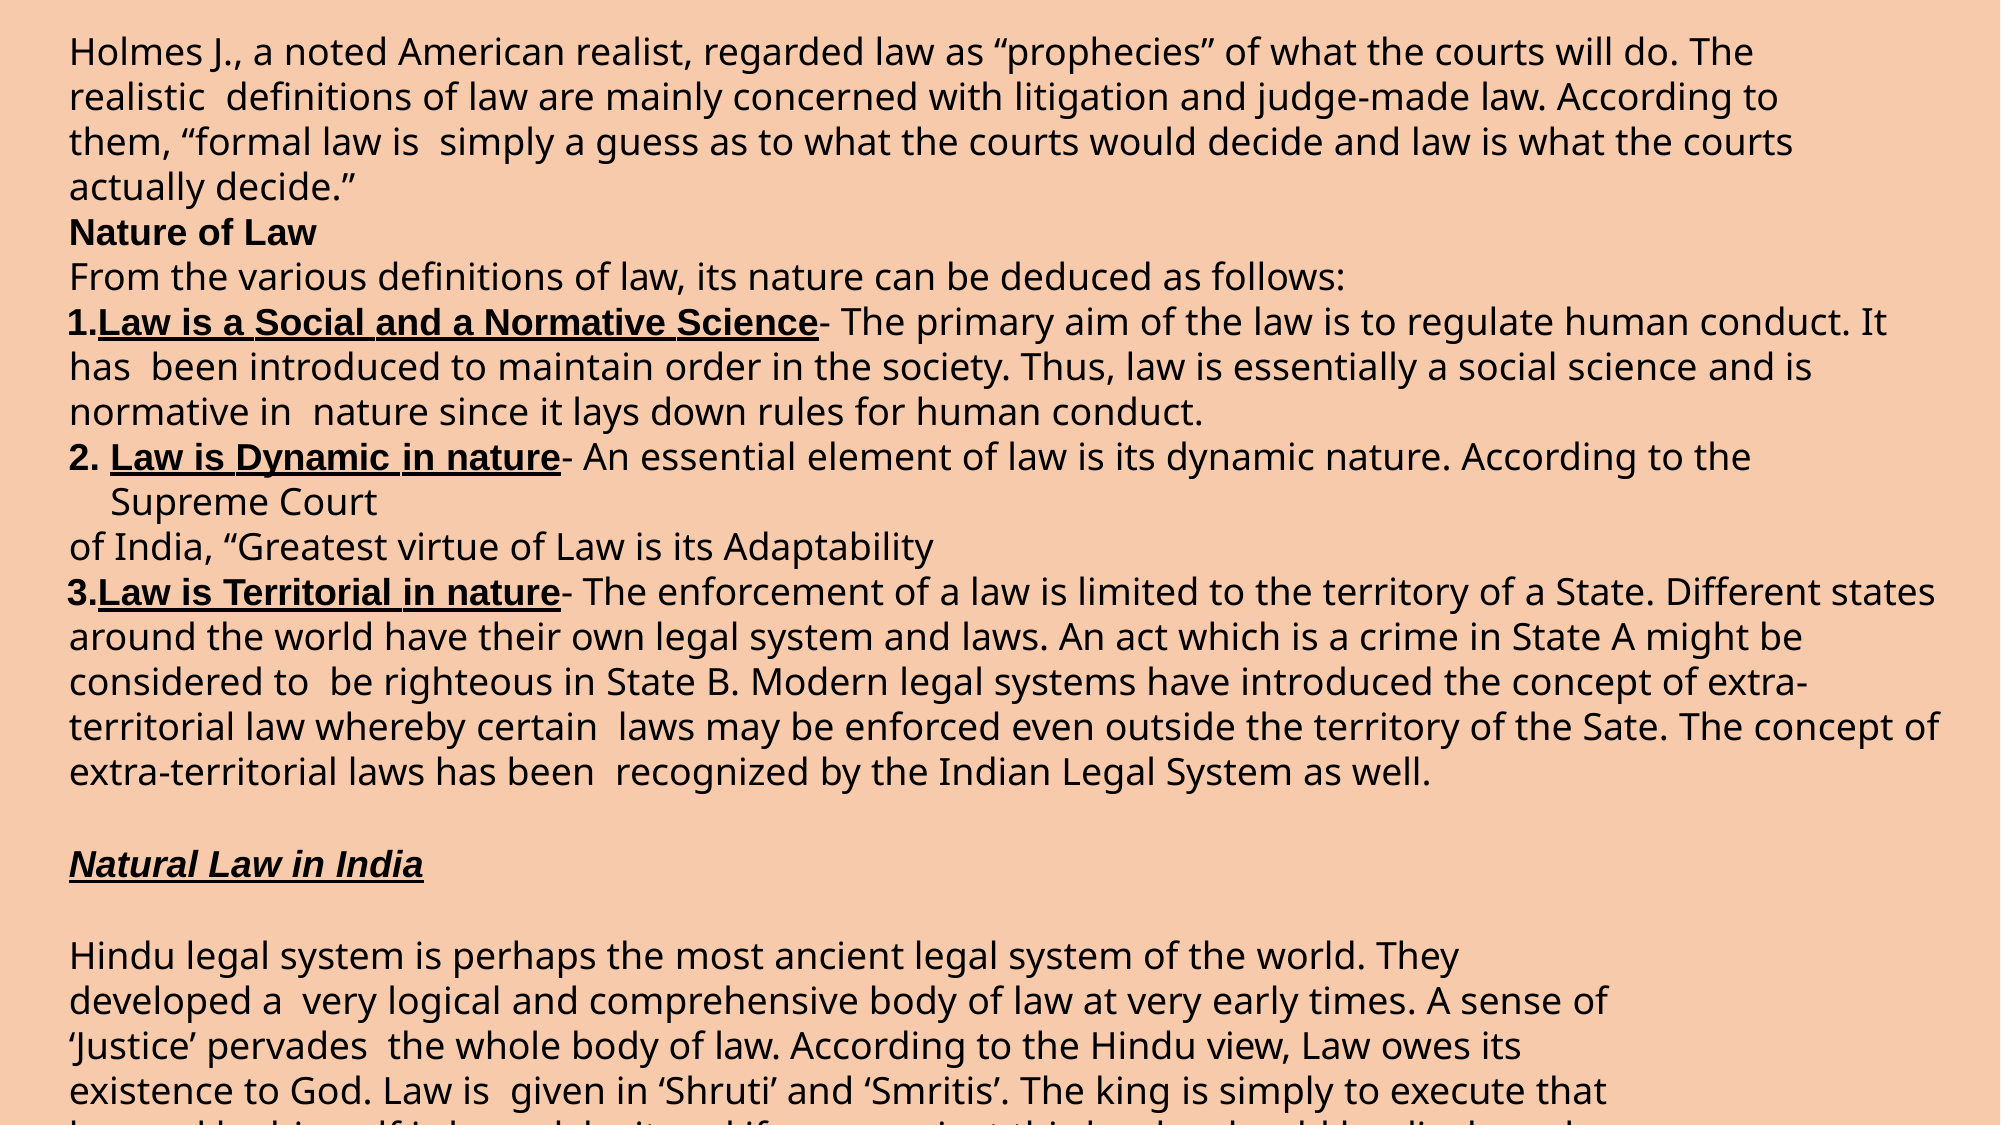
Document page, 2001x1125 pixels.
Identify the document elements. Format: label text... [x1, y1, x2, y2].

text_box Holmes J., a noted American realist, regarded law as “prophecies” of what the courts will do. The realistic definitions of law are mainly concerned with litigation and judge-made law. According to them, “formal law is simply a guess as to what the courts would decide and law is what the courts actually decide.” Nature of Law From the various definitions of law, its nature can be deduced as follows: Law is a Social and a Normative Science- The primary aim of the law is to regulate human conduct. It has been introduced to maintain order in the society. Thus, law is essentially a social science and is normative in nature since it lays down rules for human conduct. Law is Dynamic in nature- An essential element of law is its dynamic nature. According to the Supreme Court of India, “Greatest virtue of Law is its Adaptability Law is Territorial in nature- The enforcement of a law is limited to the territory of a State. Different states around the world have their own legal system and laws. An act which is a crime in State A might be considered to be righteous in State B. Modern legal systems have introduced the concept of extra-territorial law whereby certain laws may be enforced even outside the territory of the Sate. The concept of extra-territorial laws has been recognized by the Indian Legal System as well. Natural Law in India Hindu legal system is perhaps the most ancient legal system of the world. They developed a very logical and comprehensive body of law at very early times. A sense of ‘Justice’ pervades the whole body of law. According to the Hindu view, Law owes its existence to God. Law is given in ‘Shruti’ and ‘Smritis’. The king is simply to execute that law and he himself is bound by it and if goes against this law he should be disobeyed. Puranas are full of instances where the kings were dethroned and beheaded when they went against the established law. [66, 25, 1954, 1125]
